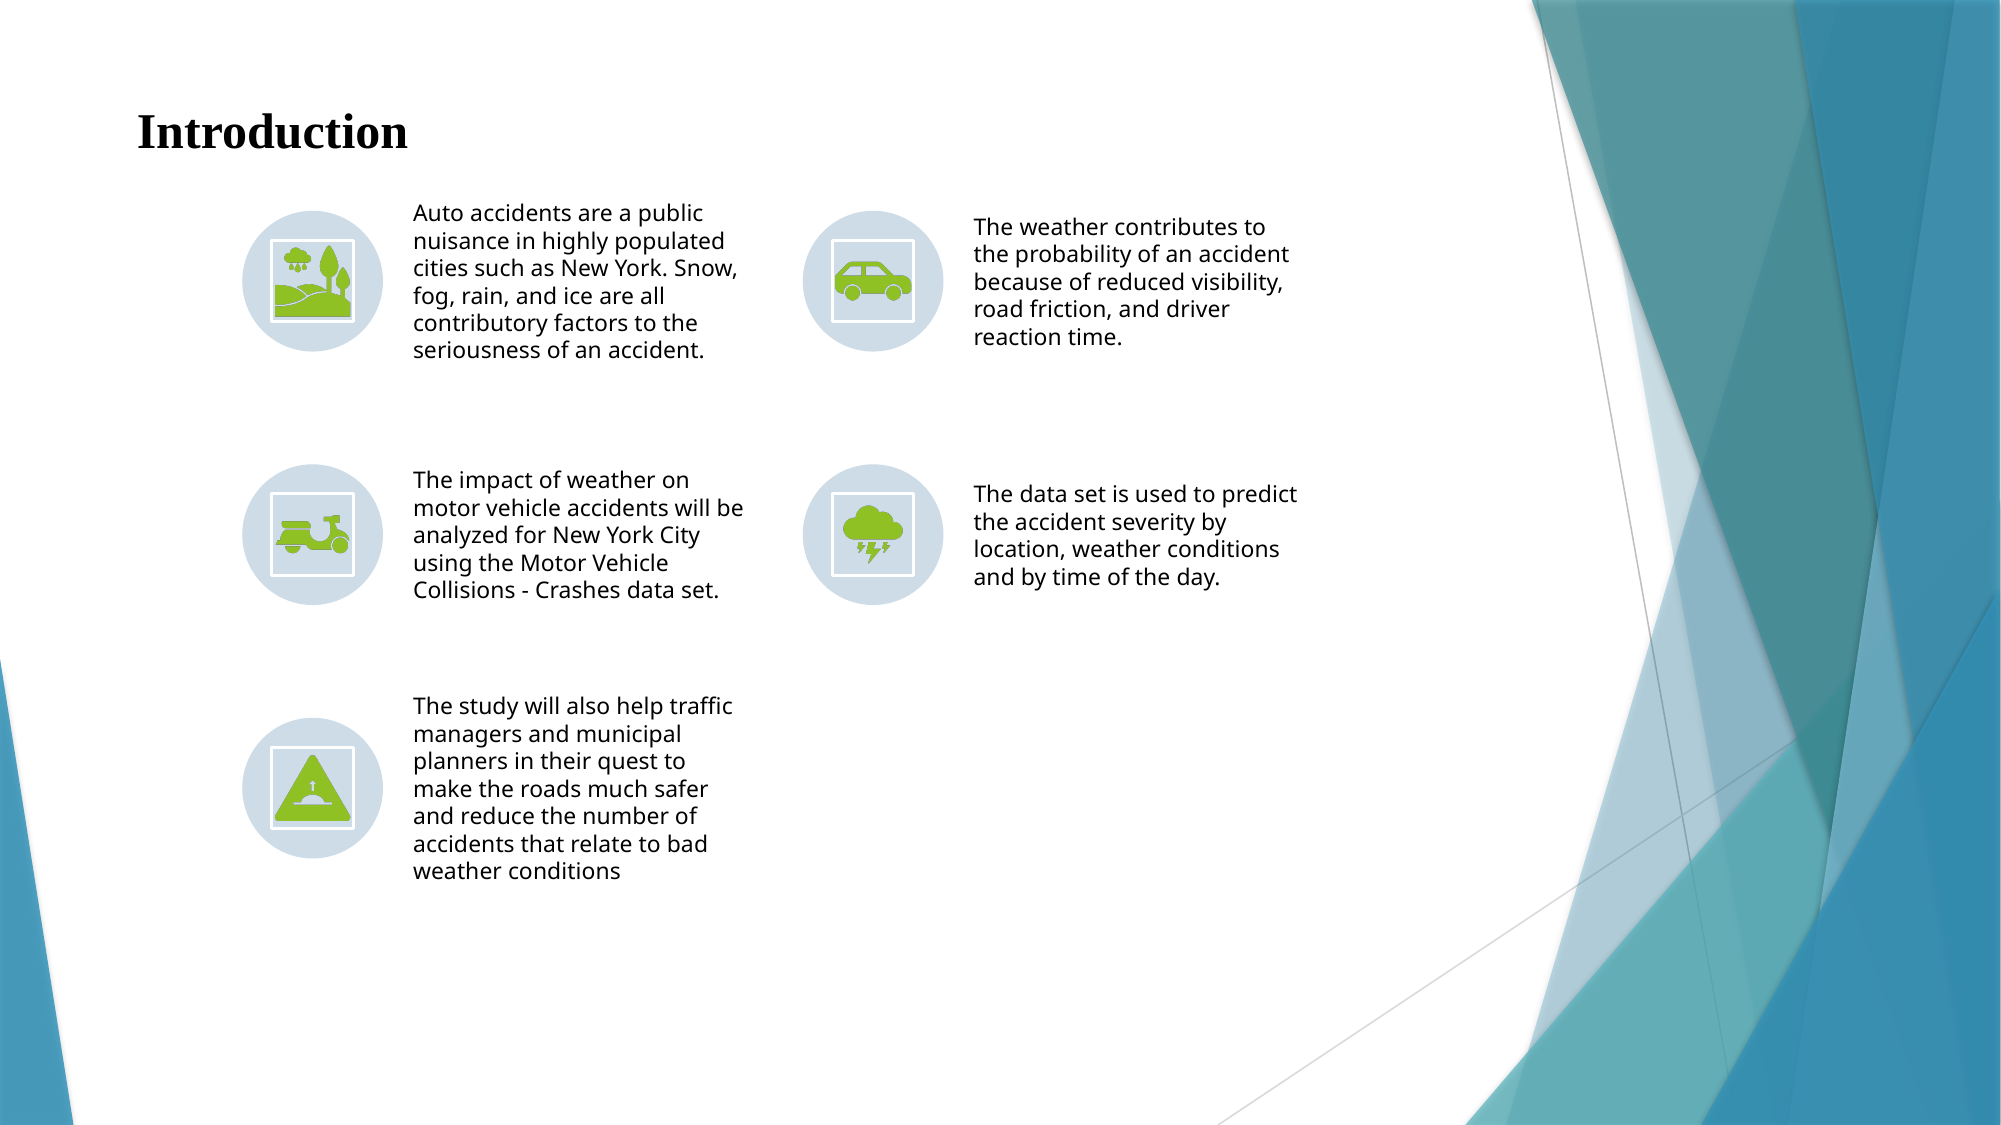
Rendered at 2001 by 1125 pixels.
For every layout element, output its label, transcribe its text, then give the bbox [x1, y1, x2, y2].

title Introduction [121, 90, 1641, 167]
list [121, 202, 1427, 867]
